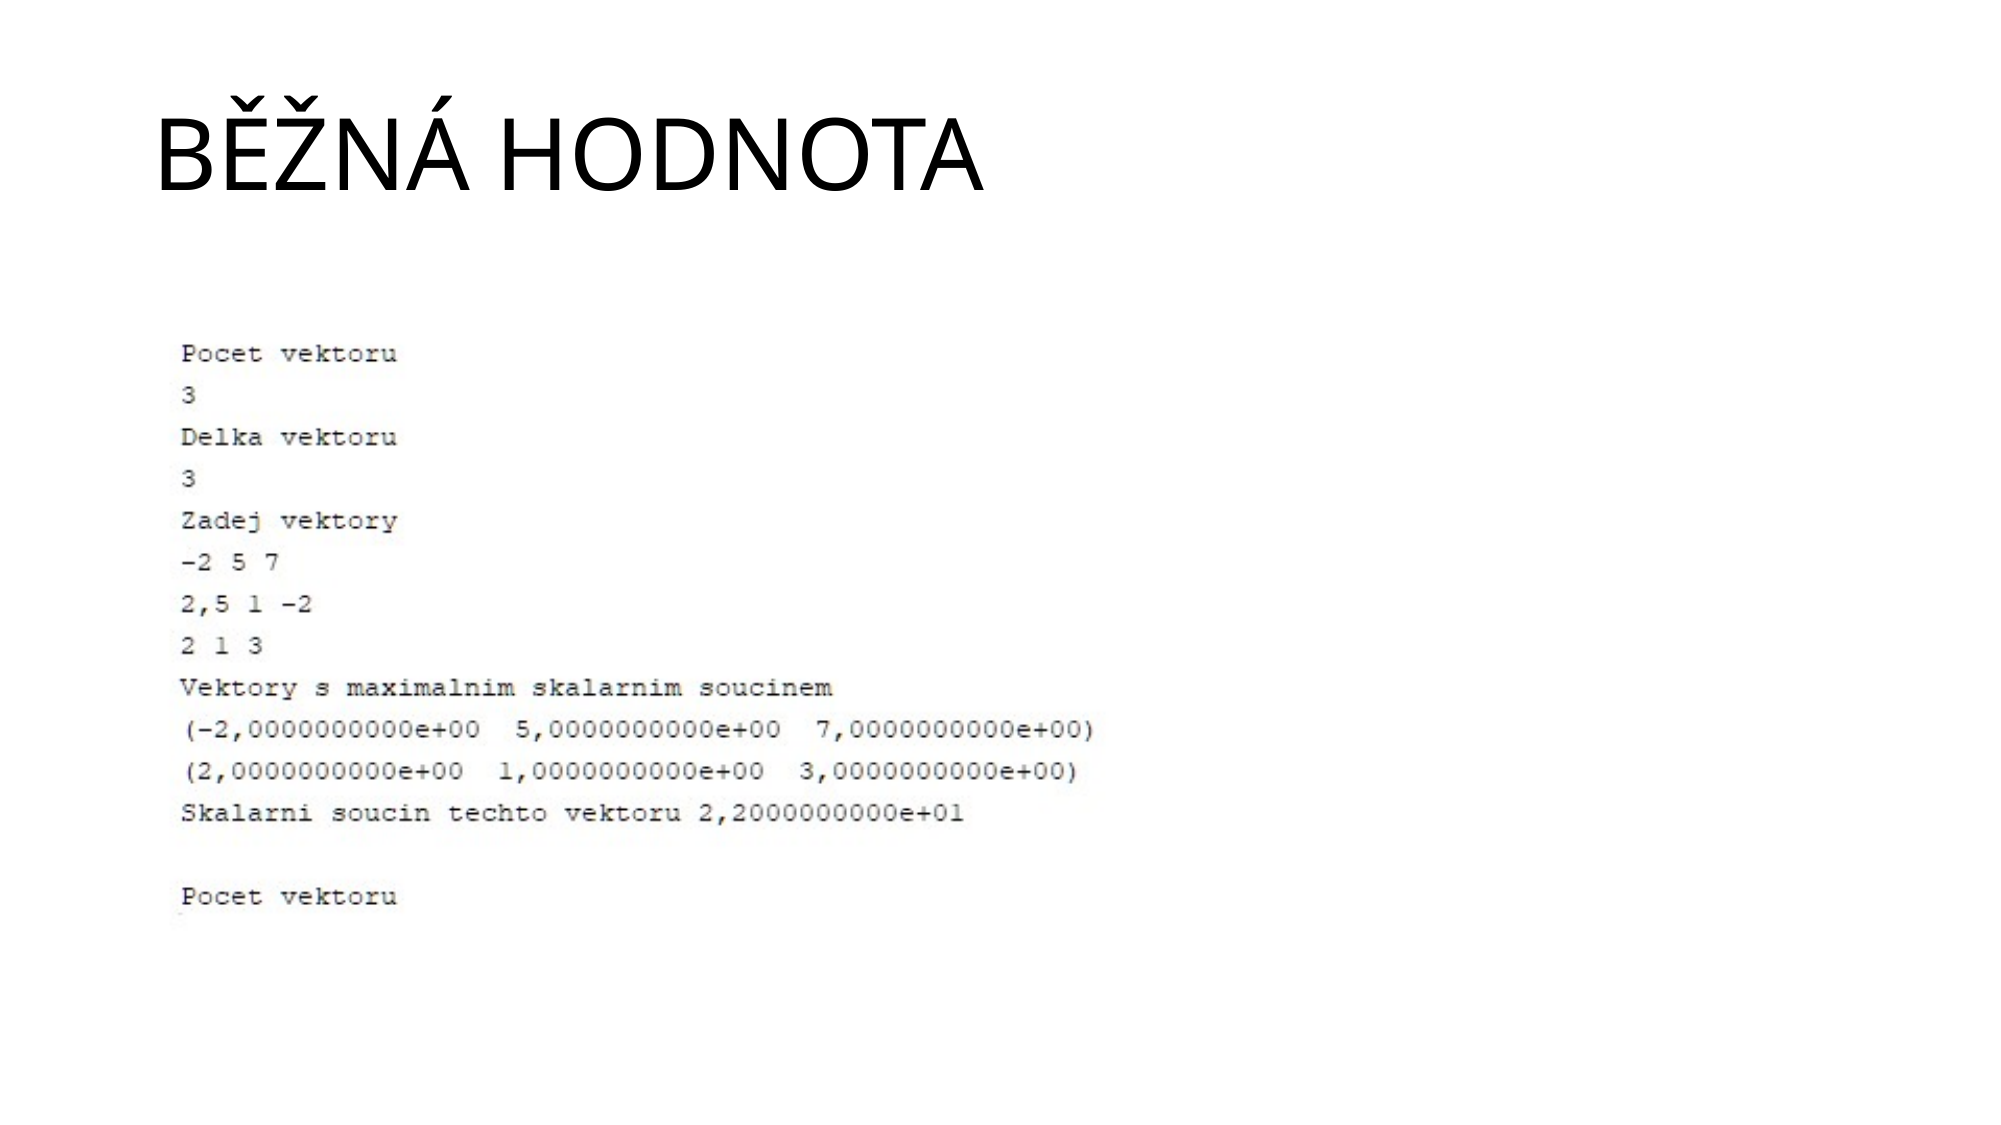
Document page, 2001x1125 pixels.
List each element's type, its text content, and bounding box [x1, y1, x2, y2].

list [137, 312, 1438, 953]
title BĚŽNÁ HODNOTA [137, 59, 1863, 258]
